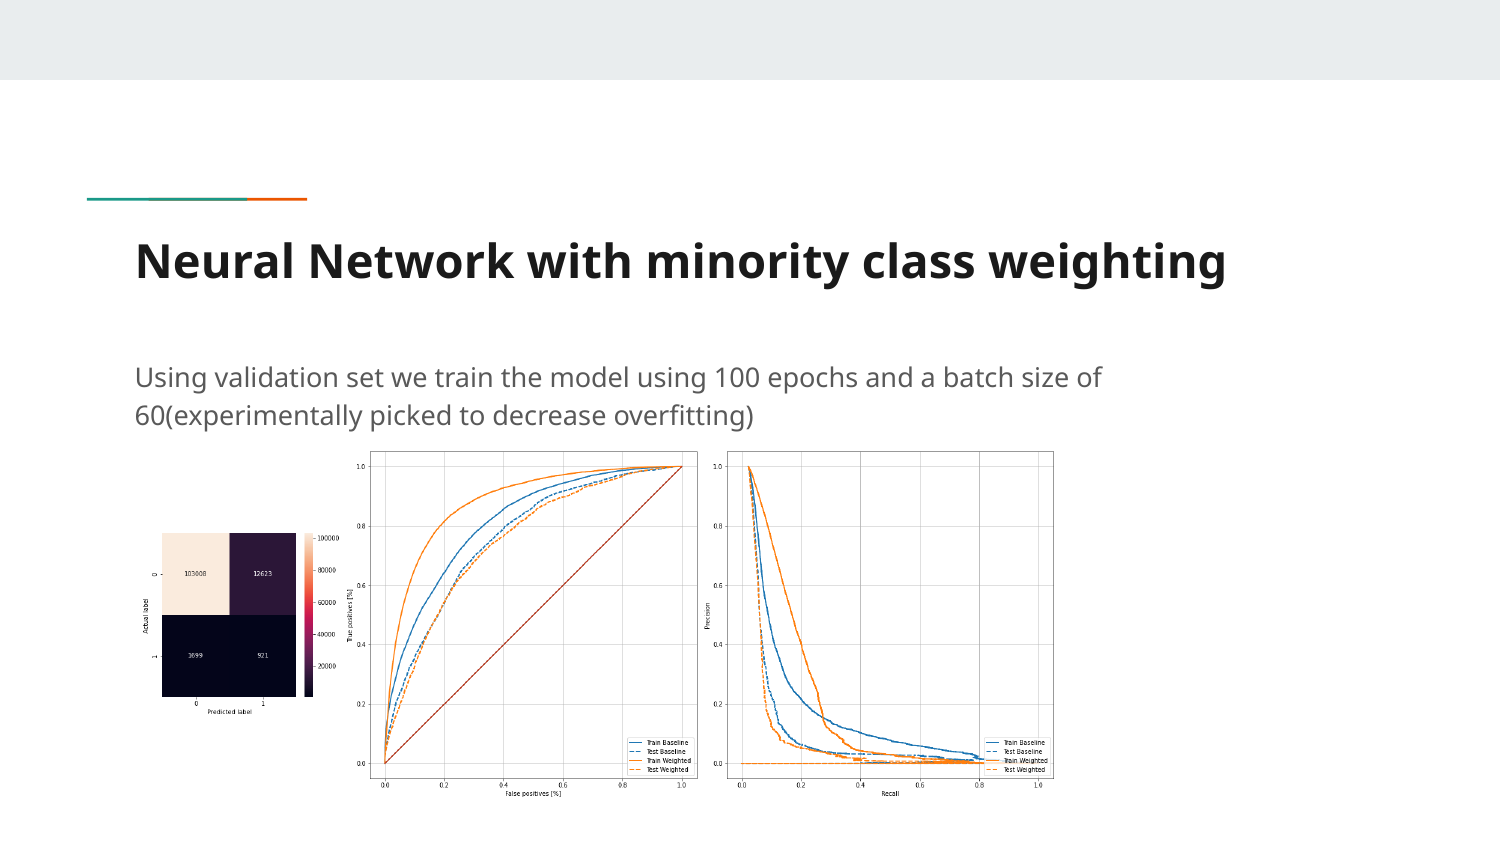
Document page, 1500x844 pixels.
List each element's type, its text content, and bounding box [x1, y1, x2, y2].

list Using validation set we train the model using 100 epochs and a batch size of 60(experimentally picked to decrease overfitting) [119, 341, 1155, 712]
title Neural Network with minority class weighting [119, 216, 1381, 305]
picture [139, 447, 1102, 819]
